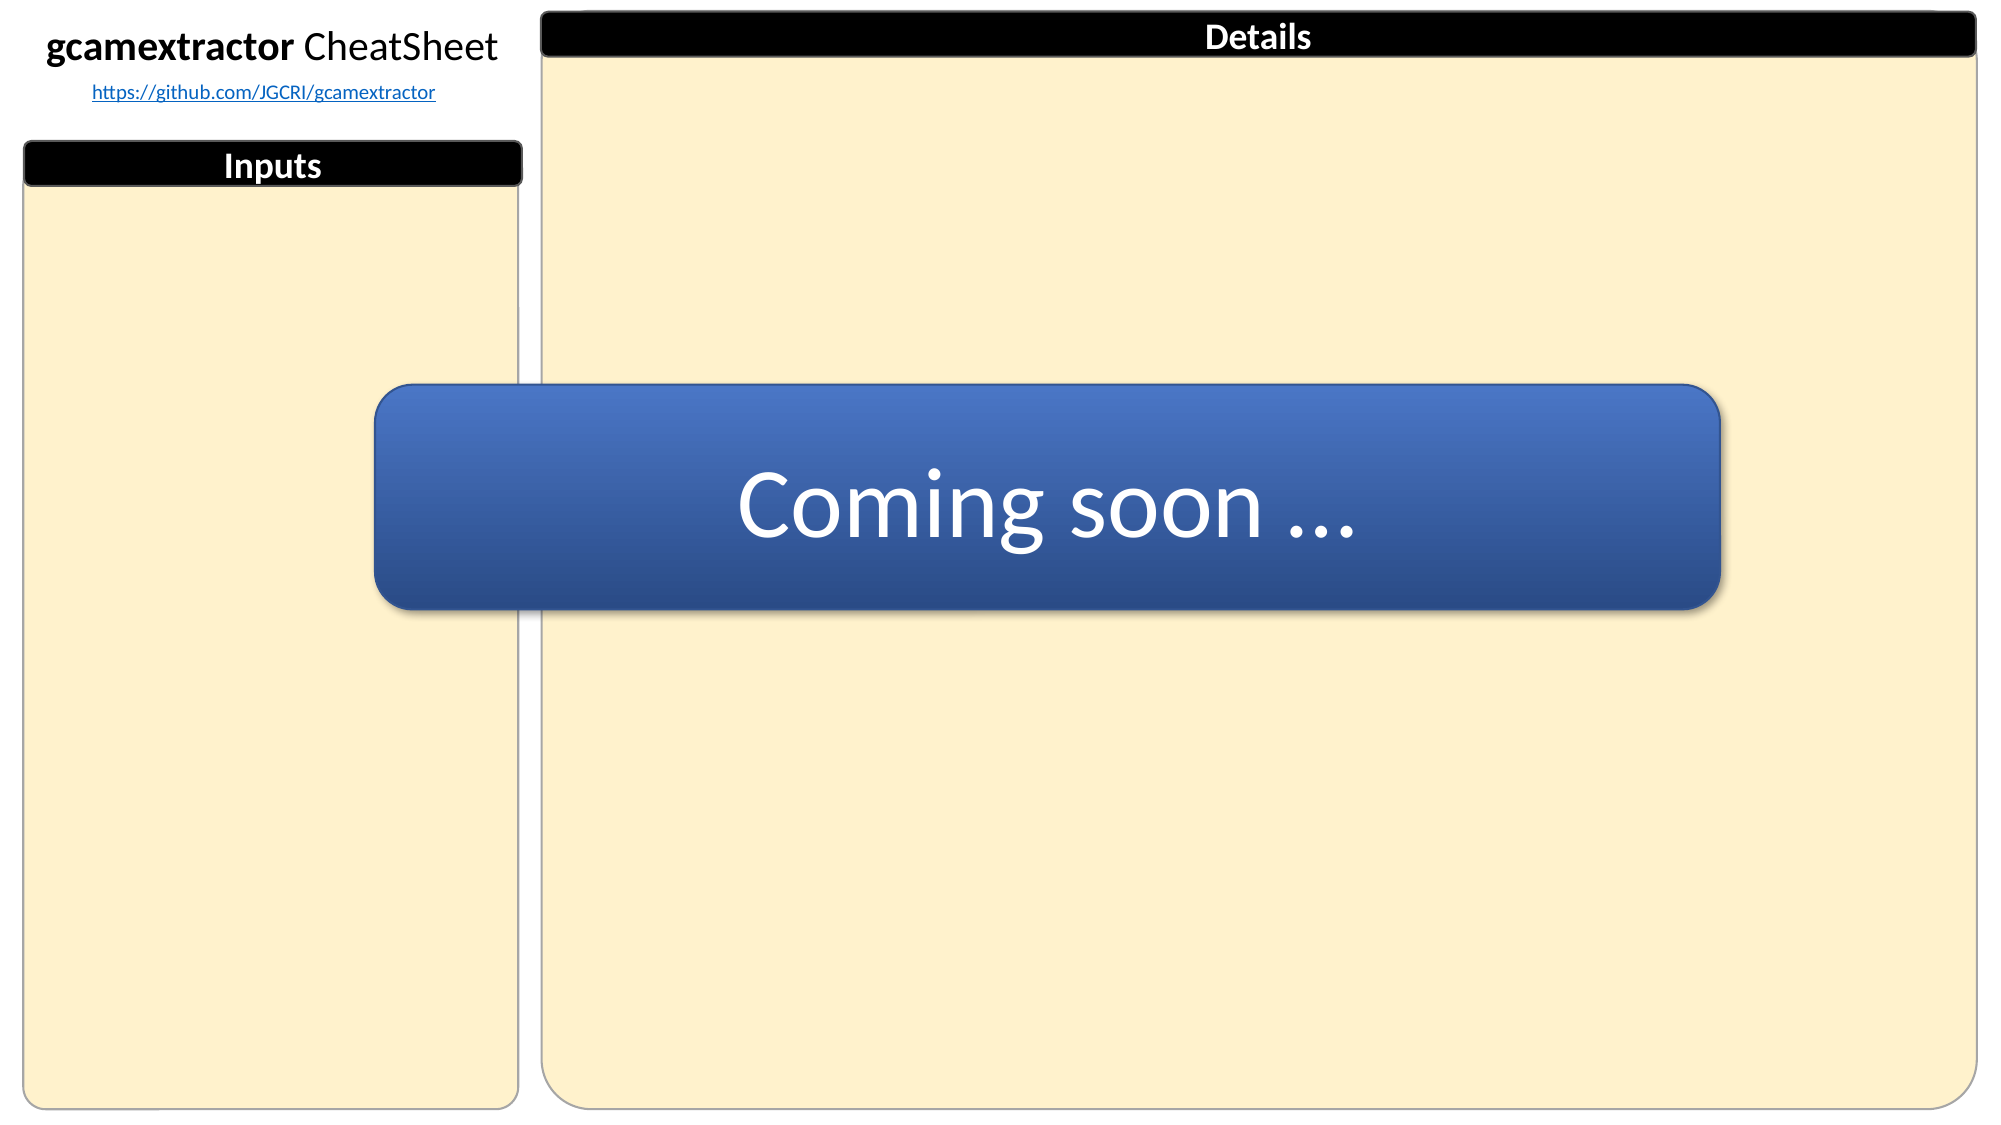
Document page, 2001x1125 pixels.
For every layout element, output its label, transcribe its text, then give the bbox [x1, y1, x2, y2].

text_box [540, 51, 1978, 1111]
text_box Details [539, 10, 1978, 58]
text_box Coming soon … [373, 383, 1722, 611]
text_box [22, 179, 520, 1111]
text_box https://github.com/JGCRI/gcamextractor [56, 71, 472, 112]
text_box gcamextractor CheatSheet [23, 10, 522, 76]
text_box Inputs [22, 139, 524, 187]
